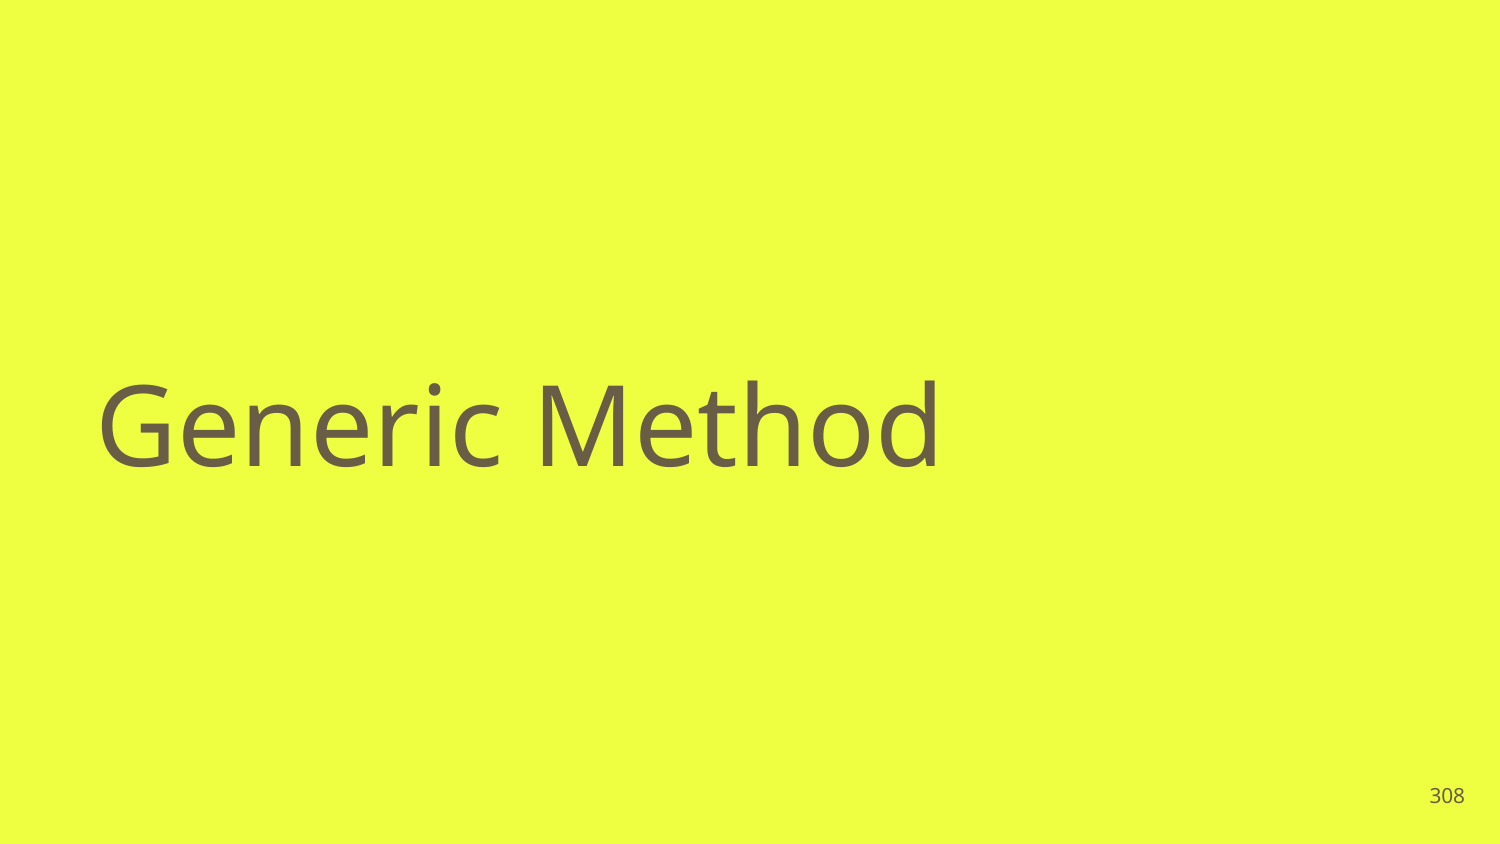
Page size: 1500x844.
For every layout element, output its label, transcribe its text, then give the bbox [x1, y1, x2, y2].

title Generic Method [80, 86, 1002, 758]
slide_number 308 [1389, 764, 1480, 830]
